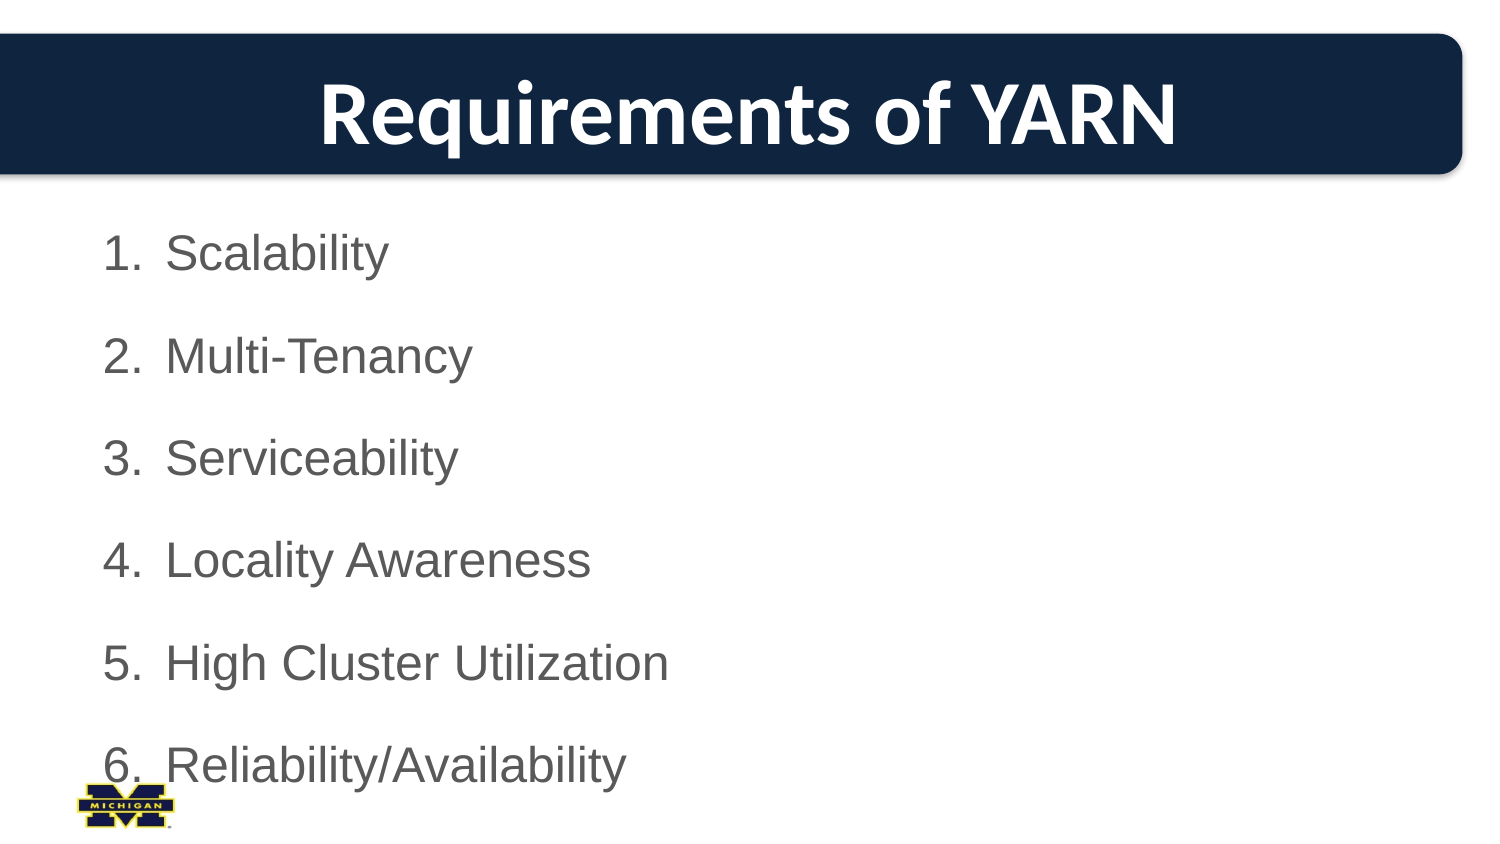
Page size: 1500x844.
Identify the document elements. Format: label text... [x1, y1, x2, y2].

list Scalability Multi-Tenancy Serviceability Locality Awareness High Cluster Utilization Reliability/Availability [75, 196, 1425, 754]
picture [75, 782, 176, 831]
title Requirements of YARN [75, 37, 1425, 179]
